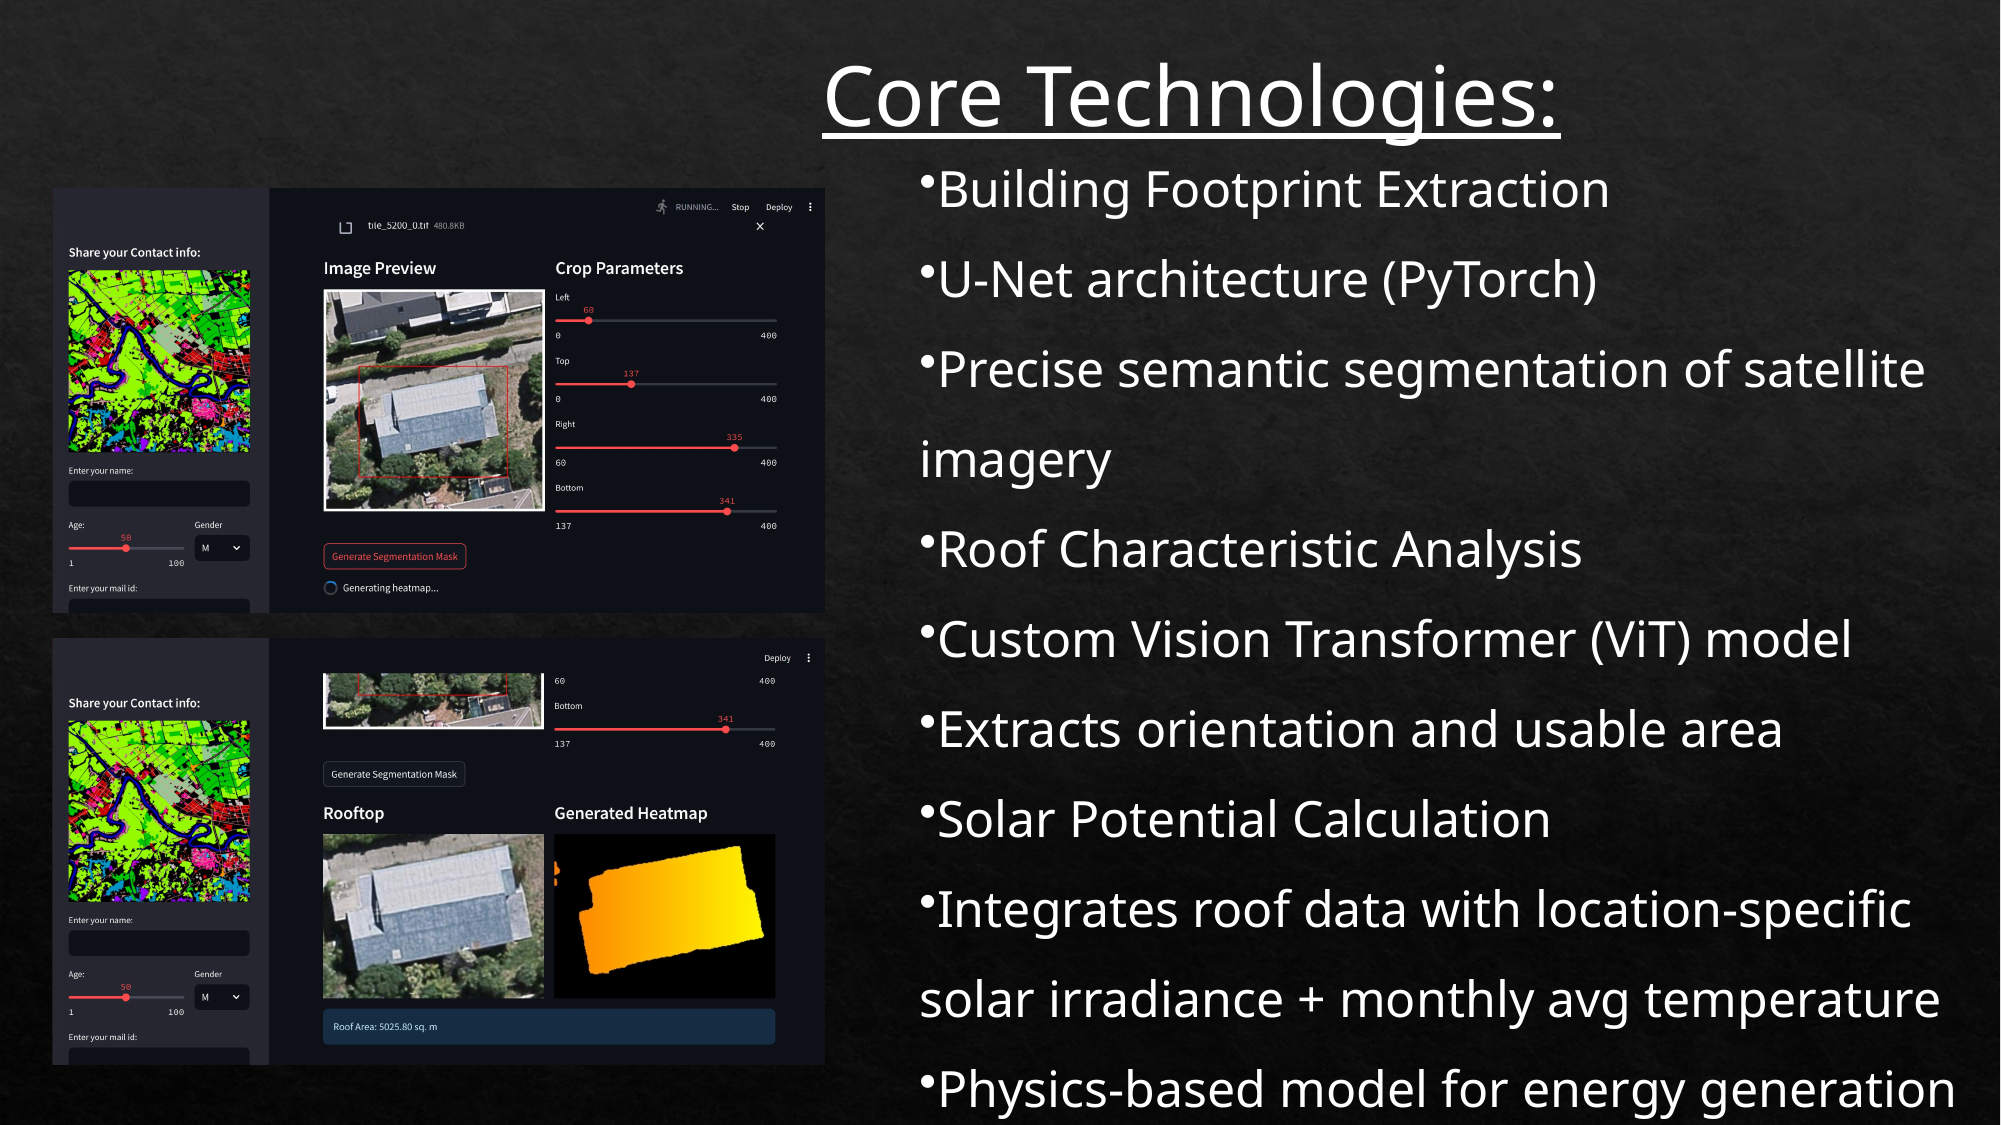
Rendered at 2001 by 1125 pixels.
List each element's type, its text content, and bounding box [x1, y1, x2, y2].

picture [52, 638, 826, 1066]
text_box Building Footprint Extraction U-Net architecture (PyTorch) Precise semantic segmentation of satellite imagery Roof Characteristic Analysis Custom Vision Transformer (ViT) model Extracts orientation and usable area Solar Potential Calculation Integrates roof data with location-specific solar irradiance + monthly avg temperature Physics-based model for energy generation estimates [904, 59, 2000, 1125]
text_box Core Technologies: [807, 35, 1576, 151]
picture [52, 188, 826, 613]
